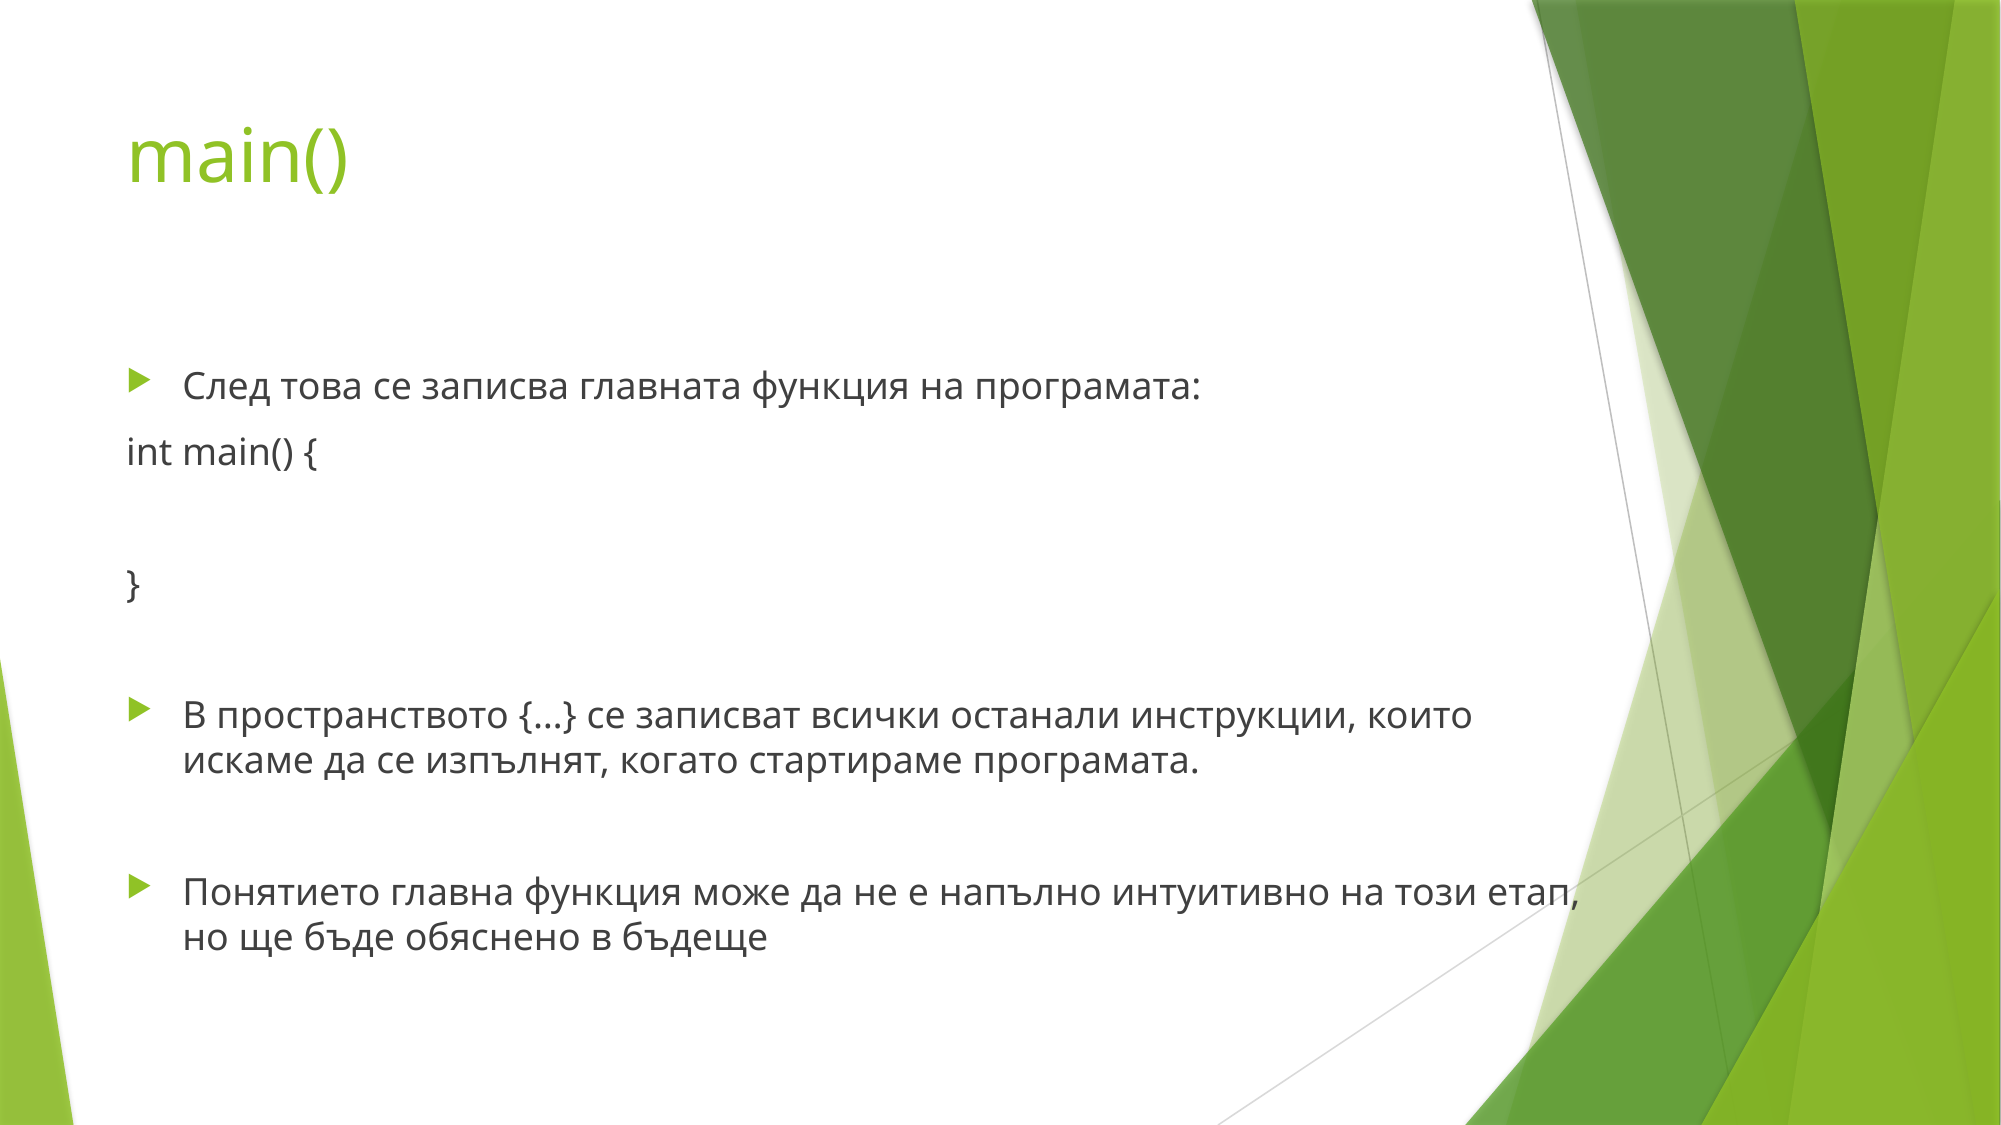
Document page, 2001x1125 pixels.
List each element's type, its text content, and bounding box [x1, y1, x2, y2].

title main() [111, 99, 1522, 317]
list След това се записва главната функция на програмaта: int main() { } В пространството {…} се записват всички останали инструкции, които искаме да се изпълнят, когато стартираме програмата. Понятието главна функция може да не е напълно интуитивно на този етап, но ще бъде обяснено в бъдеще [111, 354, 1630, 1061]
